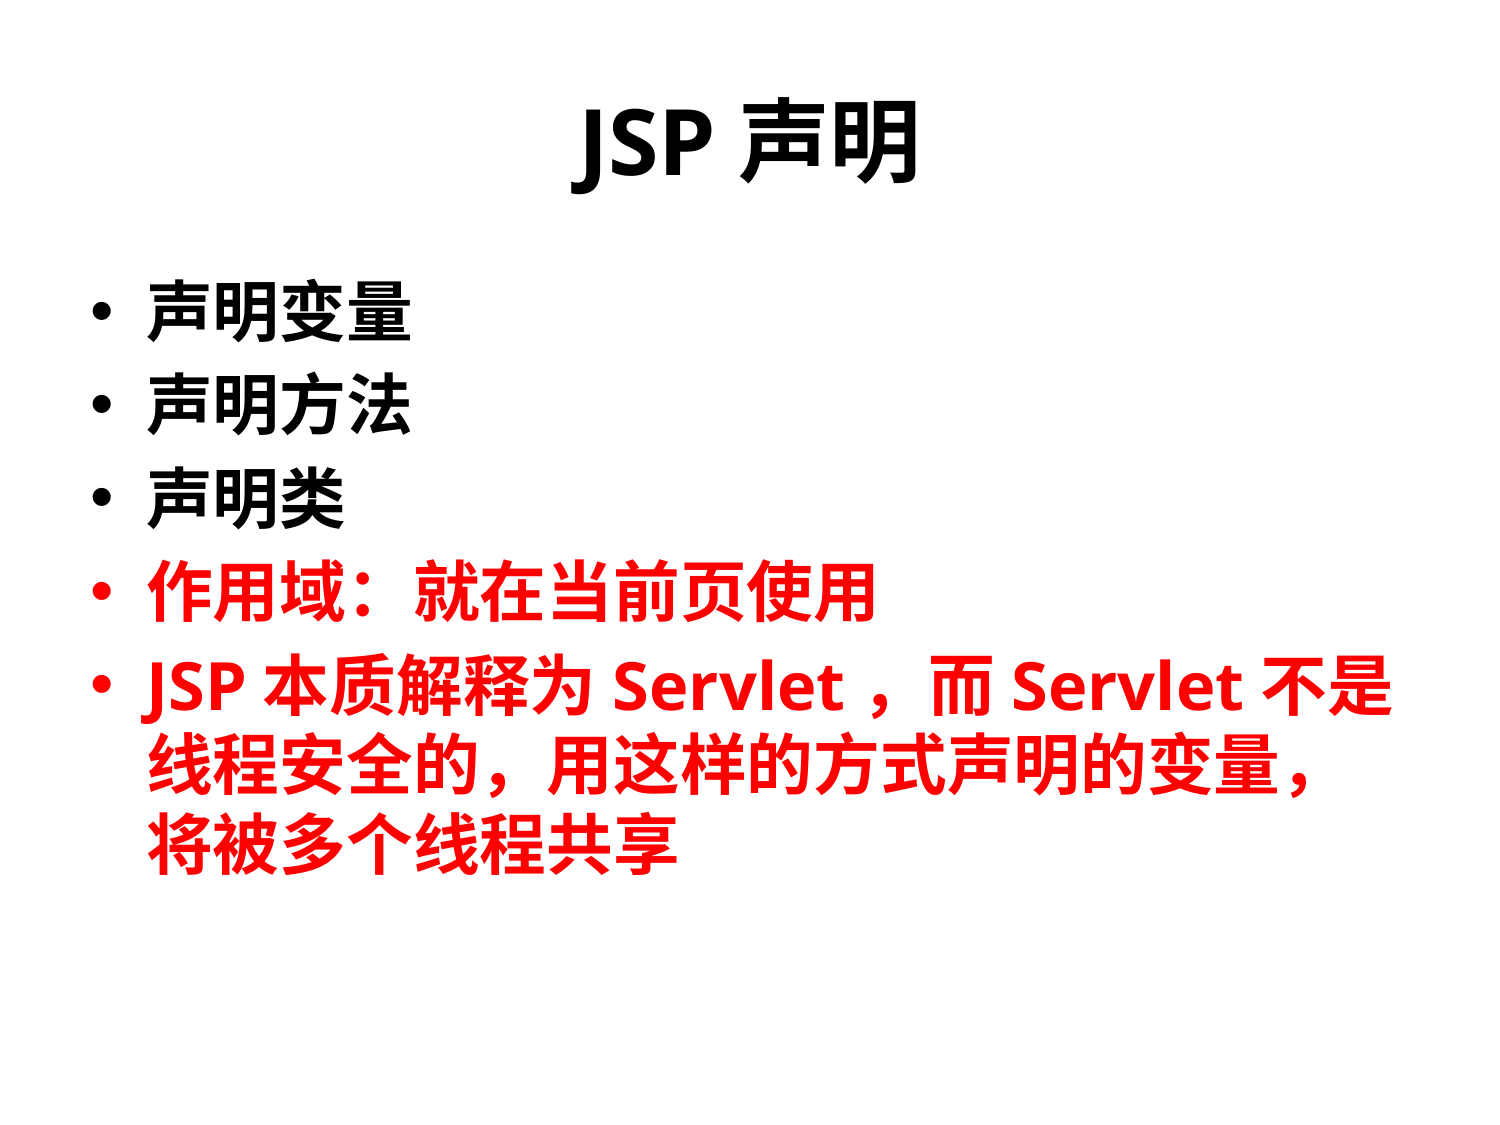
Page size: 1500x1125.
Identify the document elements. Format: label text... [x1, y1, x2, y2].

title JSP声明 [75, 45, 1425, 233]
list 声明变量 声明方法 声明类 作用域：就在当前页使用 JSP本质解释为Servlet，而Servlet不是线程安全的，用这样的方式声明的变量，将被多个线程共享 [75, 262, 1425, 1005]
